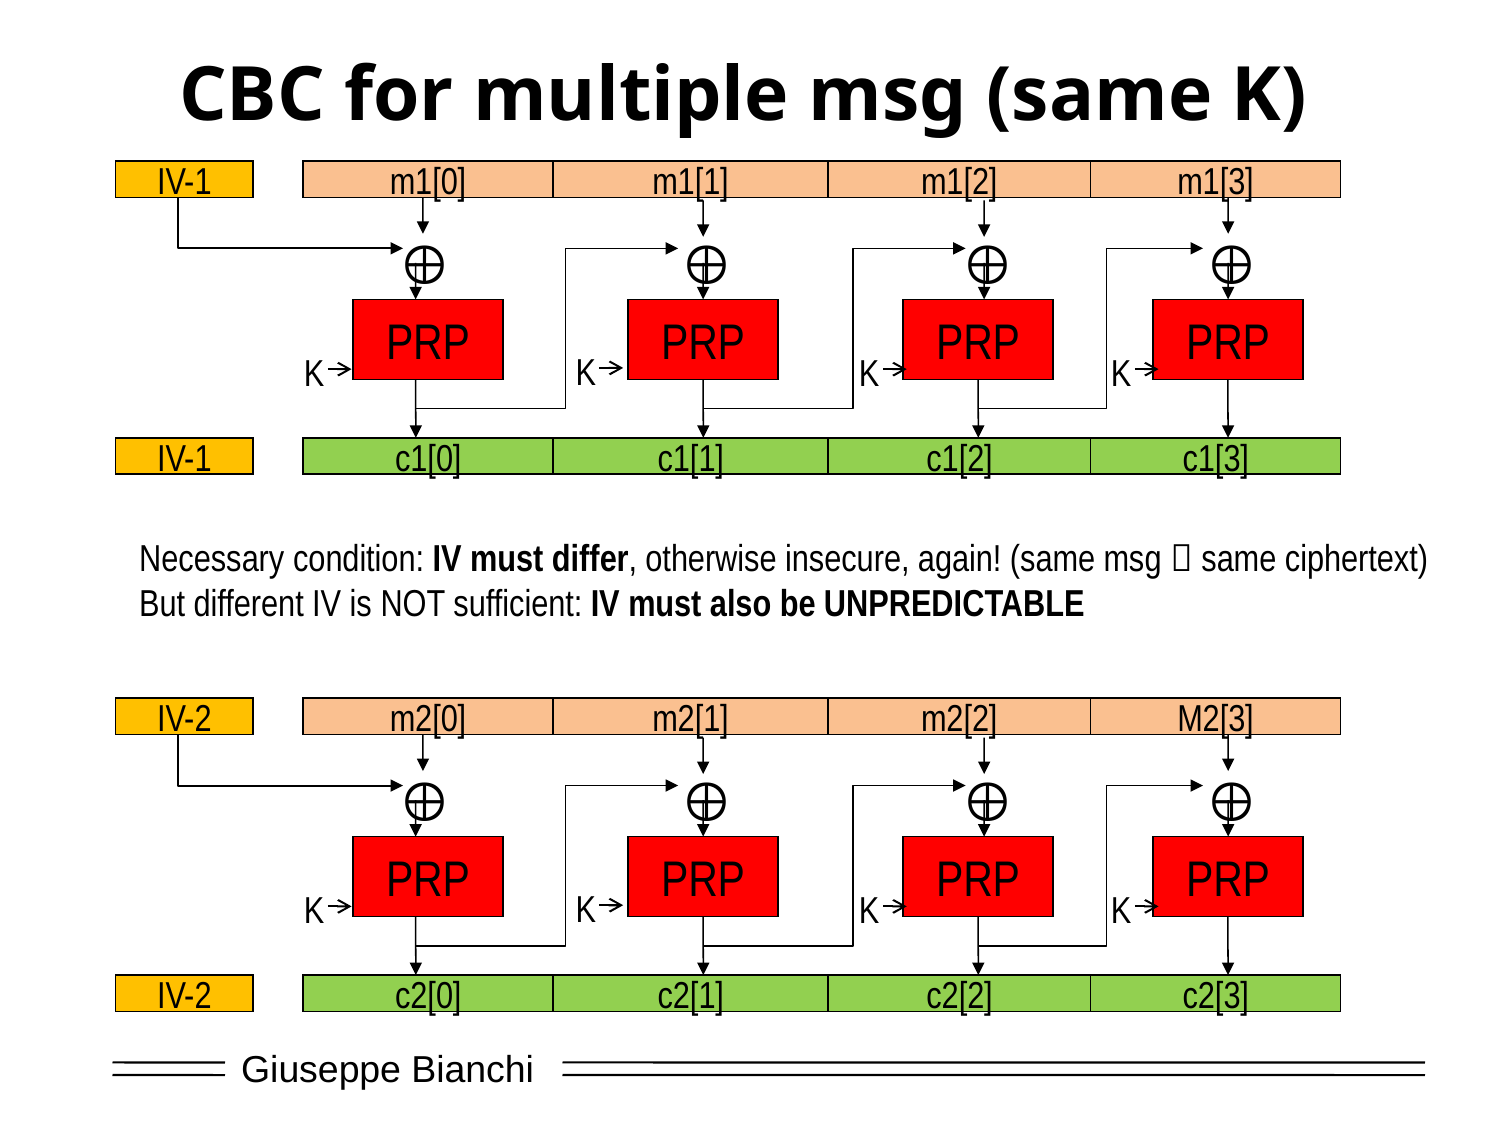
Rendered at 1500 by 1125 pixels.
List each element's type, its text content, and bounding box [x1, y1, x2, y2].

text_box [115, 160, 1341, 475]
title CBC for multiple msg (same K) [112, 36, 1376, 144]
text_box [115, 697, 1341, 1012]
text_box Necessary condition: IV must differ, otherwise insecure, again! (same msg  same ciphertext) But different IV is NOT sufficient: IV must also be UNPREDICTABLE [124, 527, 1444, 632]
